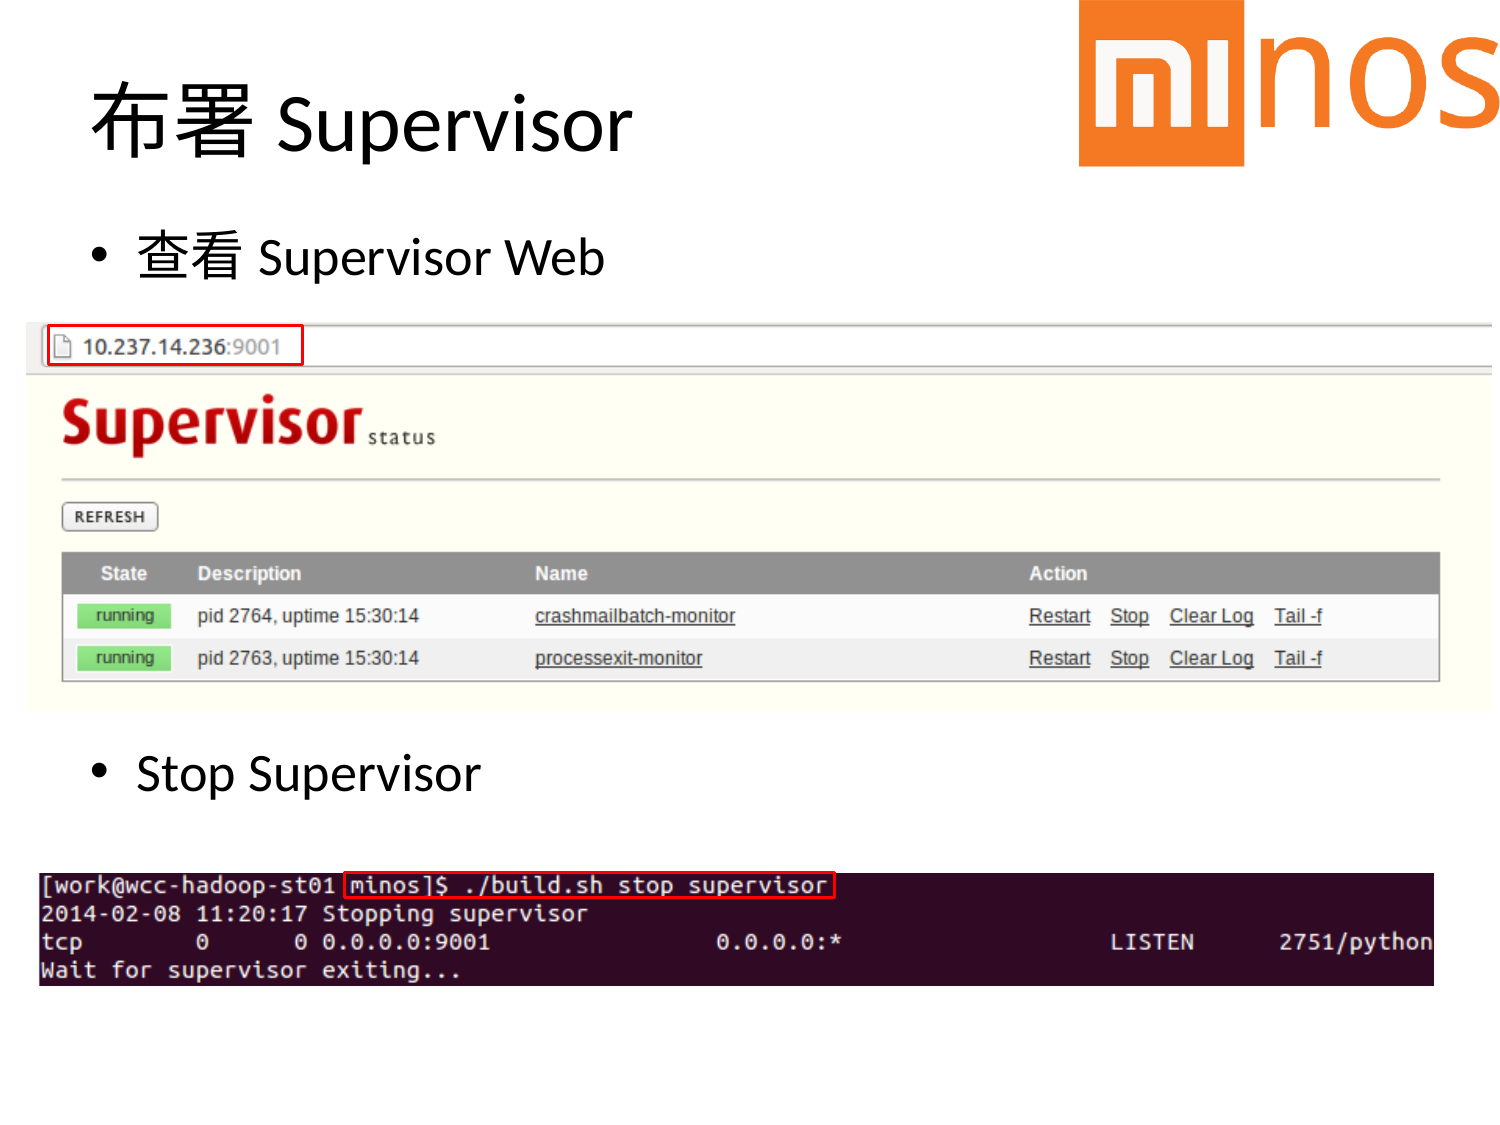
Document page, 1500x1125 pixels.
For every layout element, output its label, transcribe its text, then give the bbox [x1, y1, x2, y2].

picture [38, 873, 1435, 987]
text_box 布署Supervisor [74, 23, 1425, 212]
text_box 查看Supervisor Web [74, 214, 1425, 305]
picture [26, 322, 1493, 712]
text_box Stop Supervisor [74, 729, 1425, 821]
picture [1078, 0, 1500, 167]
